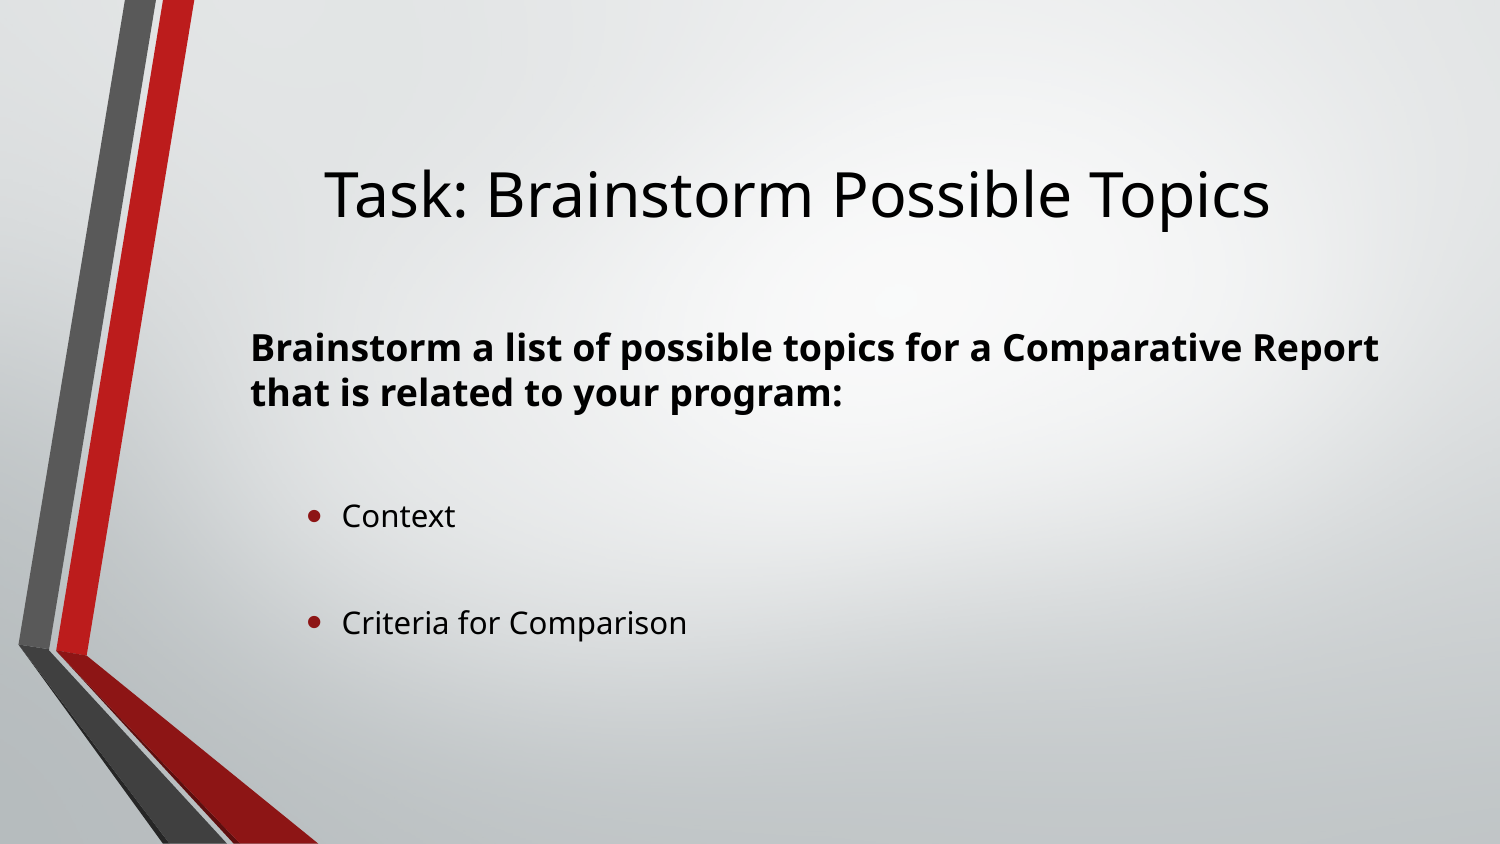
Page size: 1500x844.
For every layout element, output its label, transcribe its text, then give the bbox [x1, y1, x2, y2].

list Brainstorm a list of possible topics for a Comparative Report that is related to your program: Context Criteria for Comparison [235, 278, 1416, 763]
title Task: Brainstorm Possible Topics [182, 84, 1416, 300]
